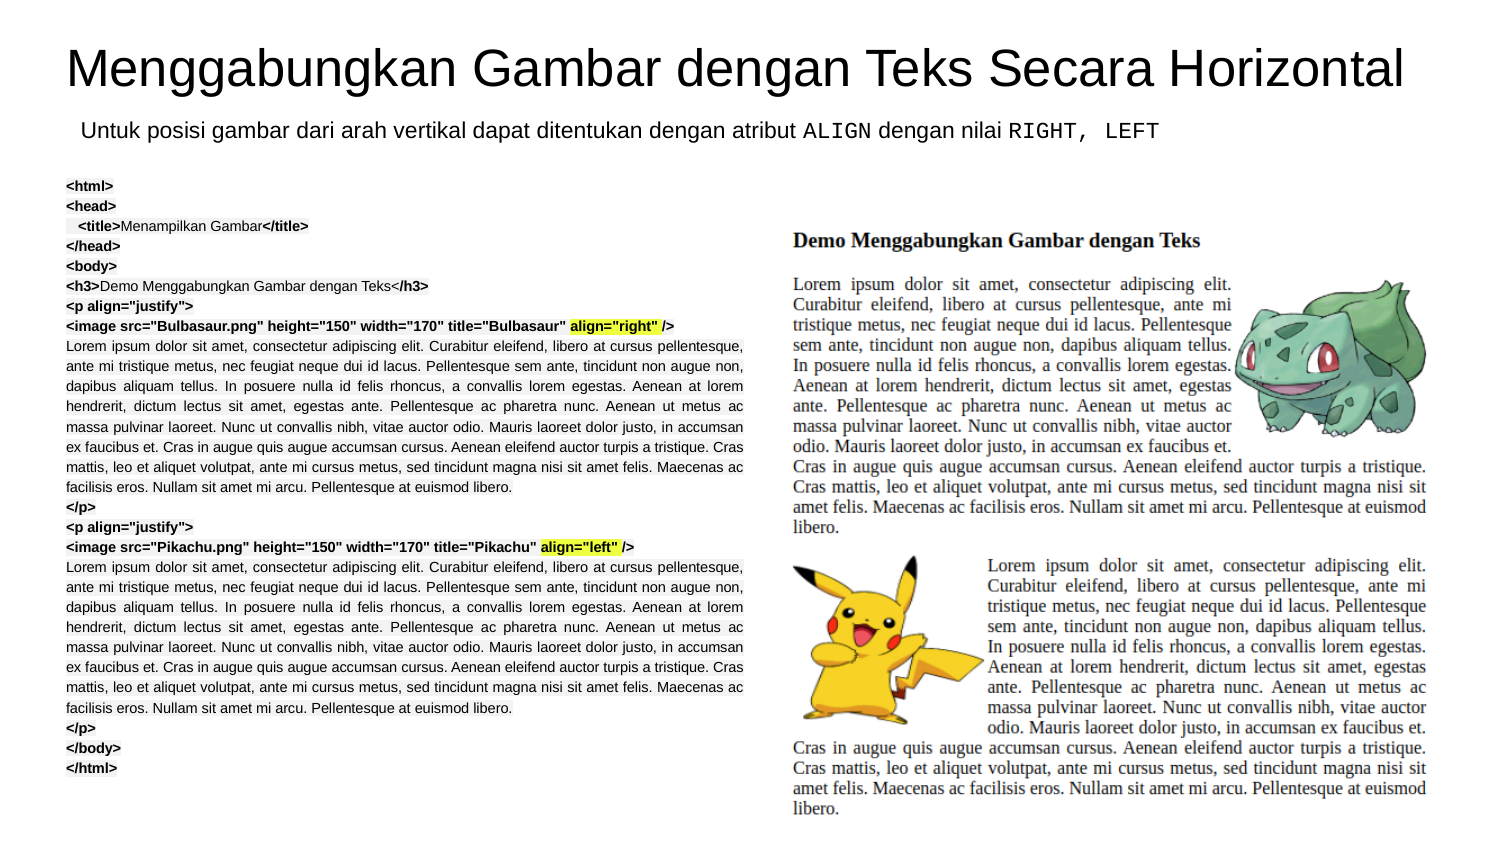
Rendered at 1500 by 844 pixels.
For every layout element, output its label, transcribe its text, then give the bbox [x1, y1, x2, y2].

list <html> <head> <title>Menampilkan Gambar</title> </head> <body> <h3>Demo Menggabungkan Gambar dengan Teks</h3> <p align="justify"> <image src="Bulbasaur.png" height="150" width="170" title="Bulbasaur" align="right" /> Lorem ipsum dolor sit amet, consectetur adipiscing elit. Curabitur eleifend, libero at cursus pellentesque, ante mi tristique metus, nec feugiat neque dui id lacus. Pellentesque sem ante, tincidunt non augue non, dapibus aliquam tellus. In posuere nulla id felis rhoncus, a convallis lorem egestas. Aenean at lorem hendrerit, dictum lectus sit amet, egestas ante. Pellentesque ac pharetra nunc. Aenean ut metus ac massa pulvinar laoreet. Nunc ut convallis nibh, vitae auctor odio. Mauris laoreet dolor justo, in accumsan ex faucibus et. Cras in augue quis augue accumsan cursus. Aenean eleifend auctor turpis a tristique. Cras mattis, leo et aliquet volutpat, ante mi cursus metus, sed tincidunt magna nisi sit amet felis. Maecenas ac facilisis eros. Nullam sit amet mi arcu. Pellentesque at euismod libero. </p> <p align="justify"> <image src="Pikachu.png" height="150" width="170" title="Pikachu" align="left" /> Lorem ipsum dolor sit amet, consectetur adipiscing elit. Curabitur eleifend, libero at cursus pellentesque, ante mi tristique metus, nec feugiat neque dui id lacus. Pellentesque sem ante, tincidunt non augue non, dapibus aliquam tellus. In posuere nulla id felis rhoncus, a convallis lorem egestas. Aenean at lorem hendrerit, dictum lectus sit amet, egestas ante. Pellentesque ac pharetra nunc. Aenean ut metus ac massa pulvinar laoreet. Nunc ut convallis nibh, vitae auctor odio. Mauris laoreet dolor justo, in accumsan ex faucibus et. Cras in augue quis augue accumsan cursus. Aenean eleifend auctor turpis a tristique. Cras mattis, leo et aliquet volutpat, ante mi cursus metus, sed tincidunt magna nisi sit amet felis. Maecenas ac facilisis eros. Nullam sit amet mi arcu. Pellentesque at euismod libero. </p> </body> </html> [51, 158, 760, 833]
picture [783, 226, 1434, 819]
text_box Untuk posisi gambar dari arah vertikal dapat ditentukan dengan atribut ALIGN dengan nilai RIGHT, LEFT [65, 96, 1381, 201]
title Menggabungkan Gambar dengan Teks Secara Horizontal [51, 18, 1449, 113]
